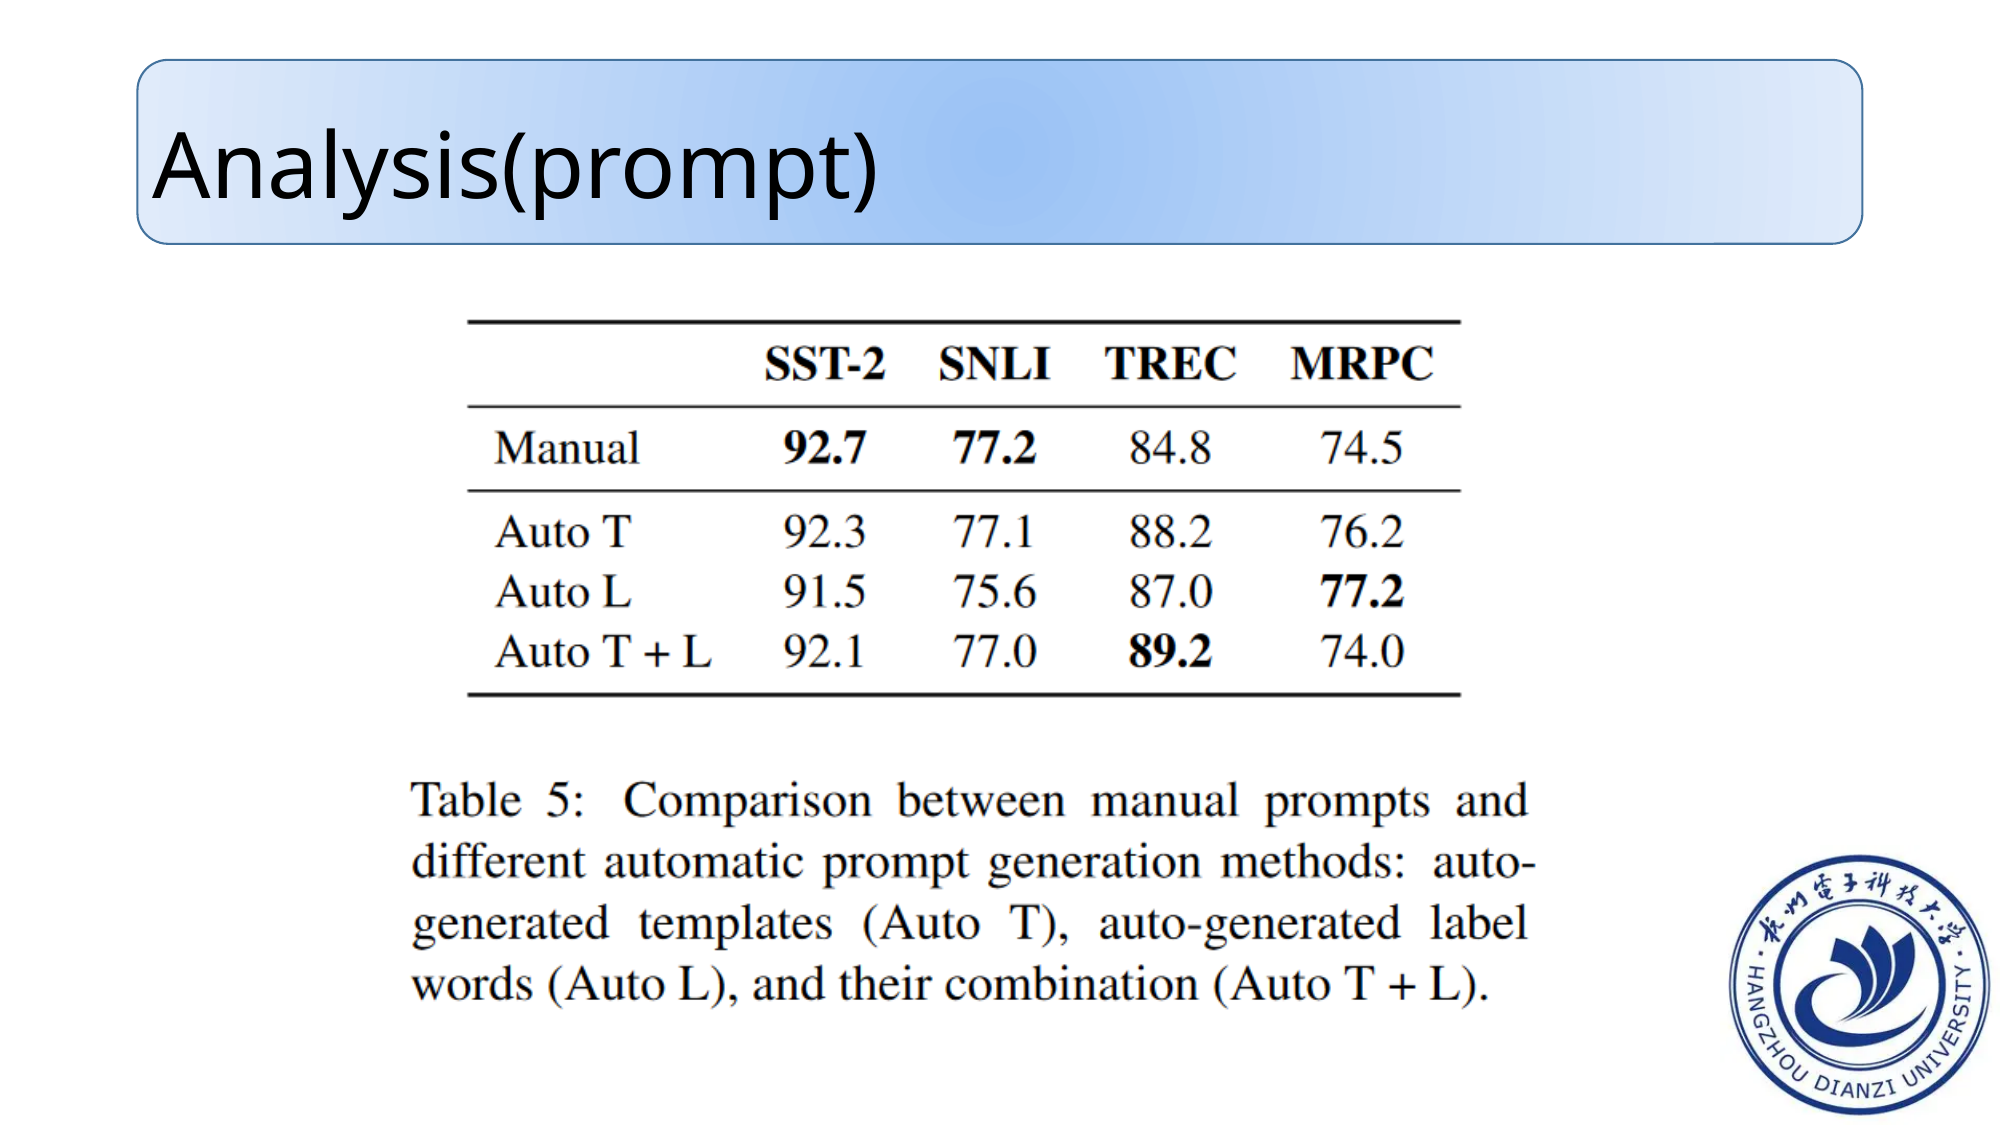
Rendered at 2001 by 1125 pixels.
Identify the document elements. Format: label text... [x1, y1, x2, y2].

picture [1720, 845, 2000, 1125]
title Analysis(prompt) [137, 59, 1863, 278]
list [381, 277, 1550, 1032]
